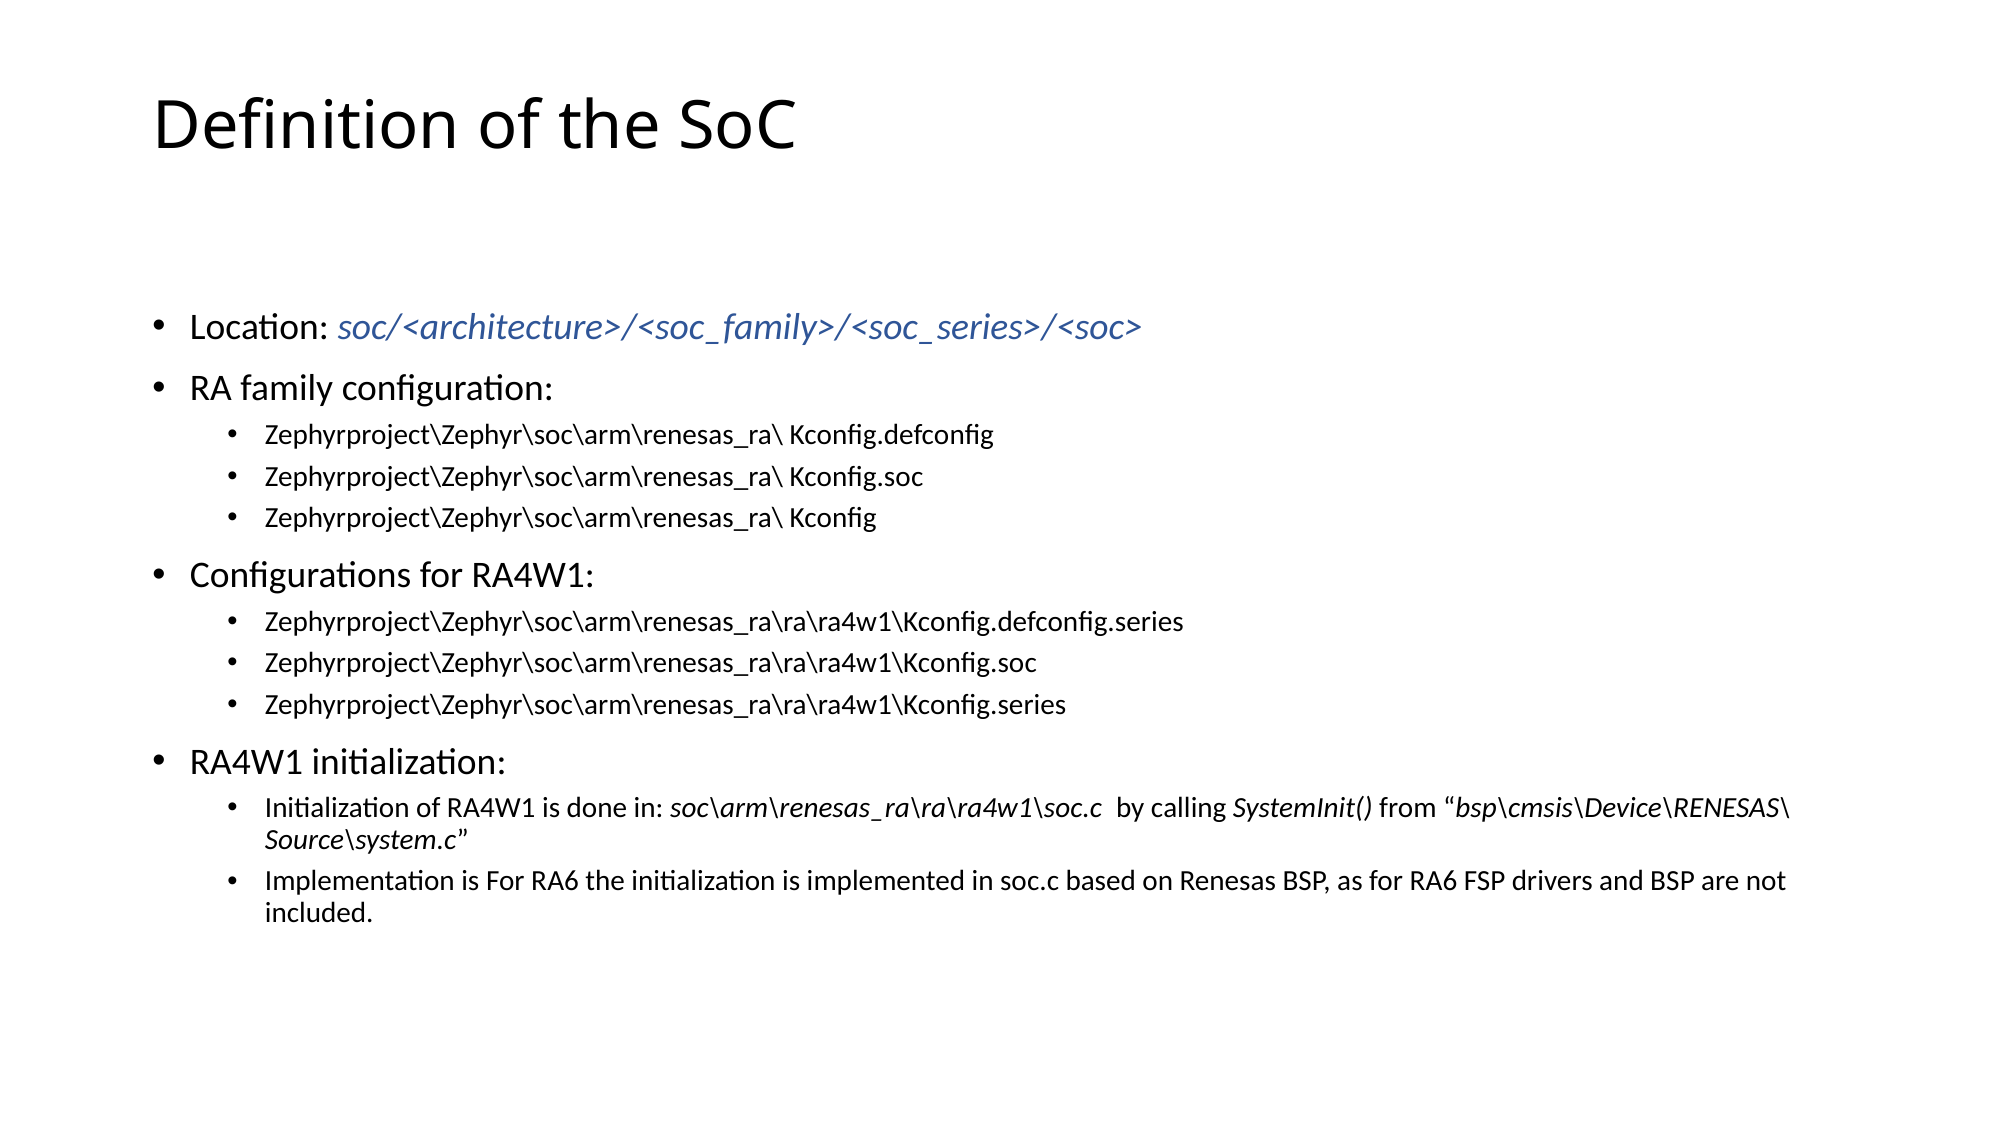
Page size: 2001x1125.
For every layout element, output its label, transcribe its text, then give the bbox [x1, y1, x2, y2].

list Location: soc/<architecture>/<soc_family>/<soc_series>/<soc> RA family configuration: Zephyrproject\Zephyr\soc\arm\renesas_ra\ Kconfig.defconfig Zephyrproject\Zephyr\soc\arm\renesas_ra\ Kconfig.soc Zephyrproject\Zephyr\soc\arm\renesas_ra\ Kconfig Configurations for RA4W1: Zephyrproject\Zephyr\soc\arm\renesas_ra\ra\ra4w1\Kconfig.defconfig.series Zephyrproject\Zephyr\soc\arm\renesas_ra\ra\ra4w1\Kconfig.soc Zephyrproject\Zephyr\soc\arm\renesas_ra\ra\ra4w1\Kconfig.series RA4W1 initialization: Initialization of RA4W1 is done in: soc\arm\renesas_ra\ra\ra4w1\soc.c by calling SystemInit() from “bsp\cmsis\Device\RENESAS\Source\system.c” Implementation is For RA6 the initialization is implemented in soc.c based on Renesas BSP, as for RA6 FSP drivers and BSP are not included. [137, 299, 1863, 1014]
title Definition of the SoC [137, 59, 1863, 194]
